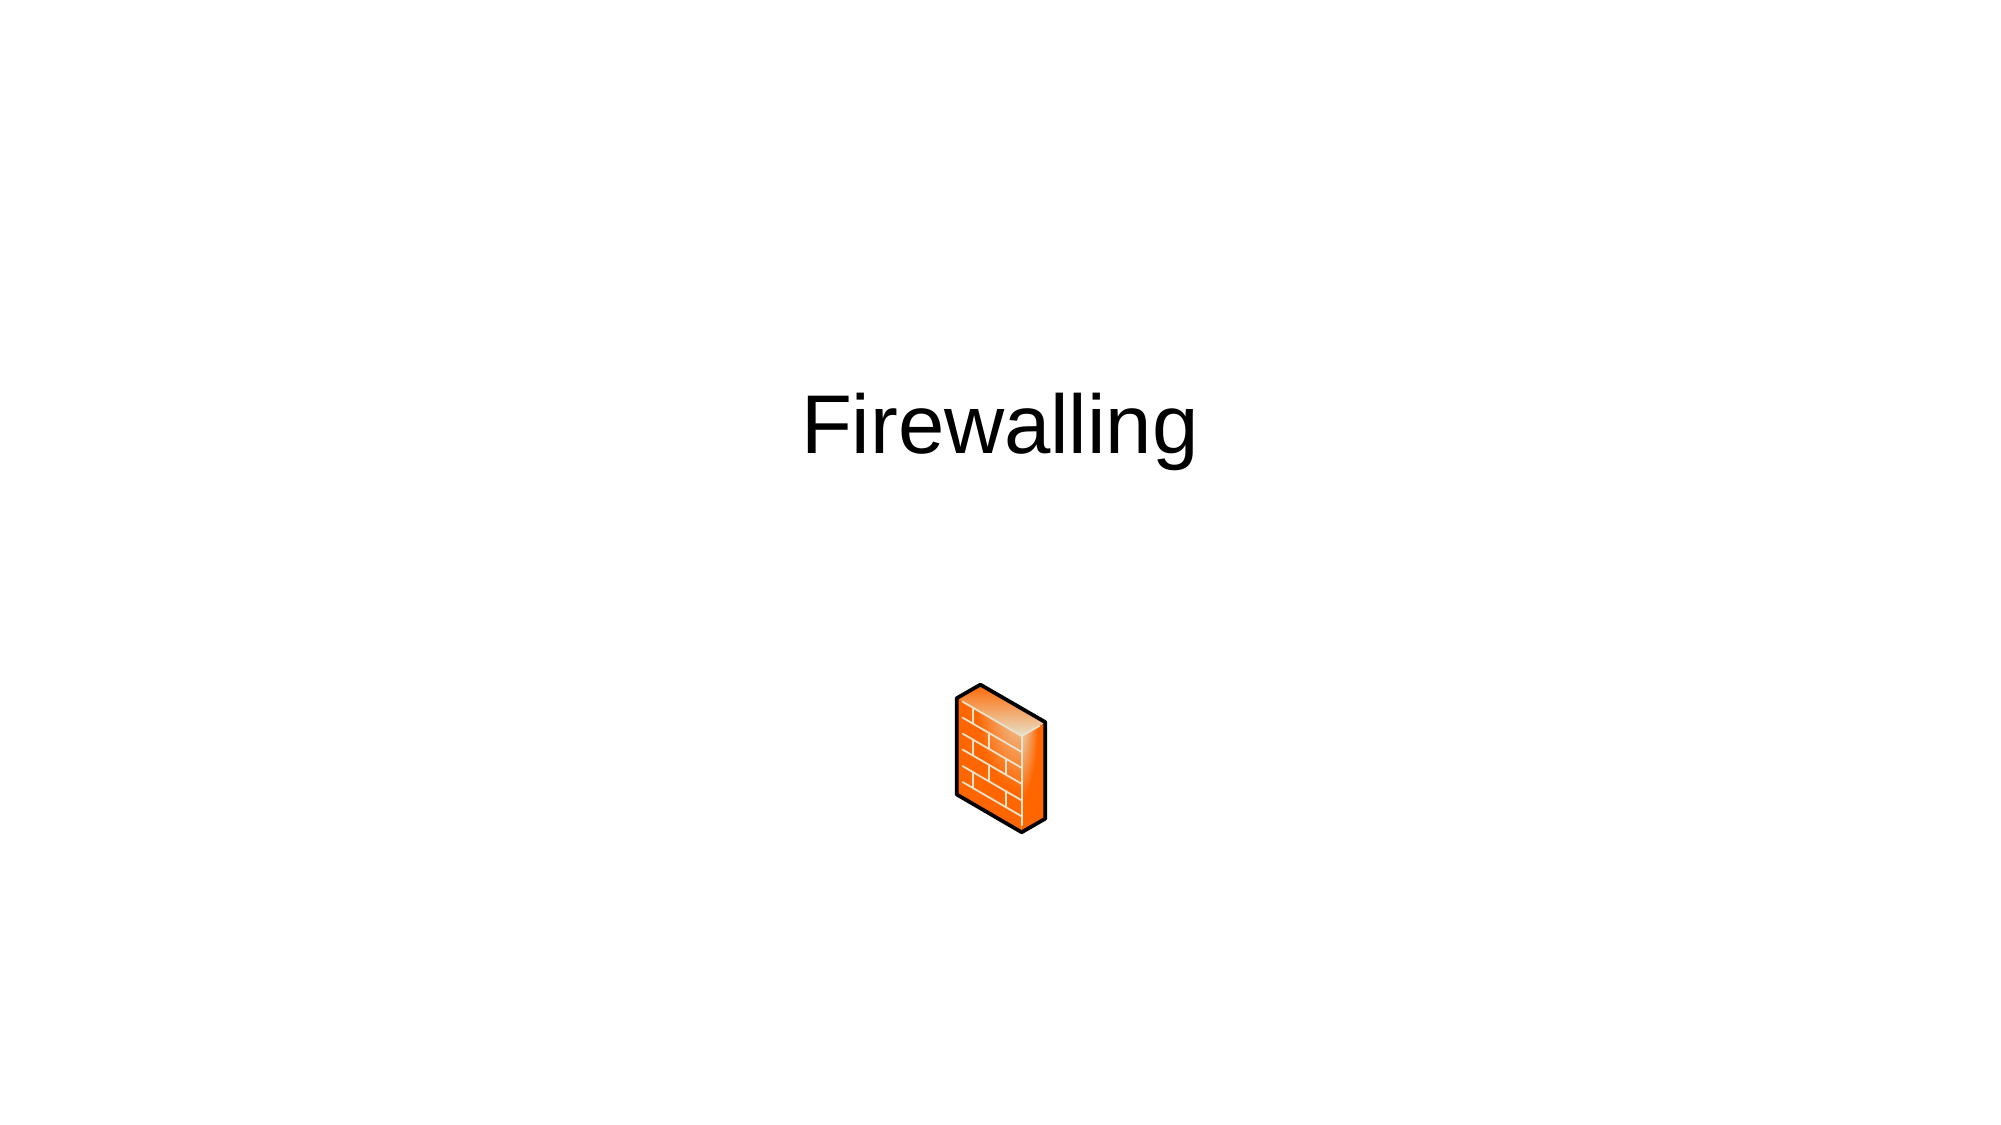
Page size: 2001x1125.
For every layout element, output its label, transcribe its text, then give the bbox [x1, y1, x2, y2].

title Firewalling [150, 349, 1850, 591]
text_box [952, 680, 1050, 837]
